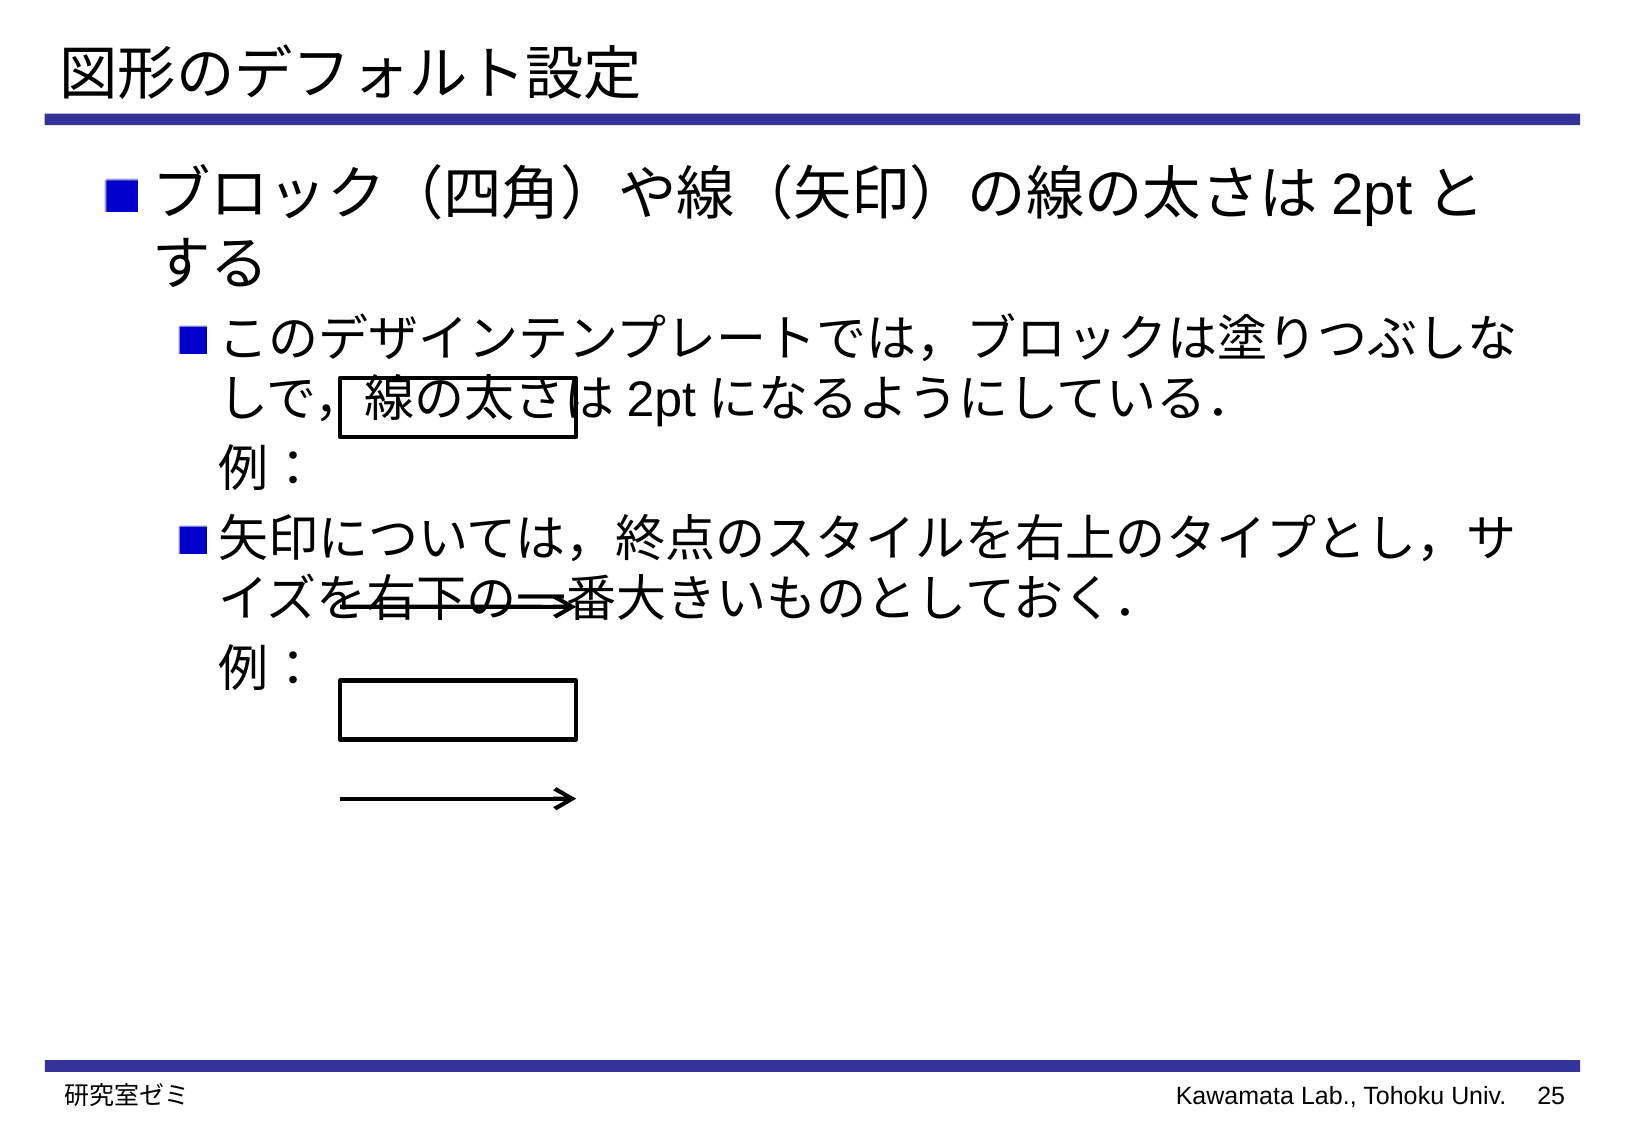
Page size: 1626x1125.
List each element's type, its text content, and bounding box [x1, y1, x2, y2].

picture [171, 318, 207, 354]
slide_number 24 [1506, 1071, 1581, 1118]
text_box [338, 376, 578, 439]
list ブロック（四角）や線（矢印）の線の太さは2ptとする このデザインテンプレートでは，ブロックは塗りつぶしなしで，線の太さは2ptになるようにしている． 例： 矢印については，終点のスタイルを右上のタイプとし，サイズを右下の一番大きいものとしておく． 例： [81, 148, 1544, 1035]
footer 研究室ゼミ [49, 1071, 1160, 1118]
picture [96, 170, 138, 212]
text_box [338, 678, 578, 742]
title 図形のデフォルト設定 [44, 28, 1566, 114]
picture [171, 518, 207, 554]
text_box [340, 595, 577, 619]
